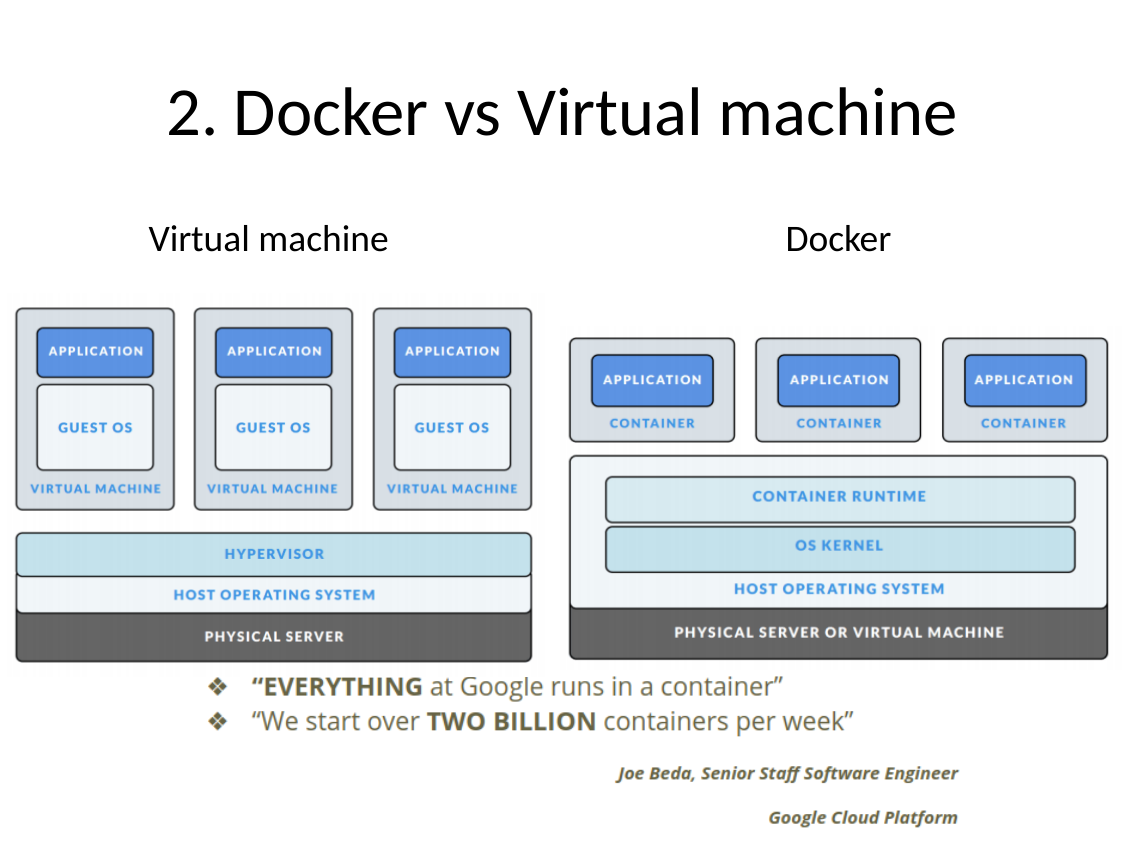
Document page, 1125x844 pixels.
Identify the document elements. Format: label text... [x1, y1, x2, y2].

text_box 2. Docker vs Virtual machine [89, 0, 1036, 162]
text_box Virtual machine [133, 206, 408, 267]
picture [0, 293, 1125, 844]
text_box Docker [770, 206, 909, 267]
